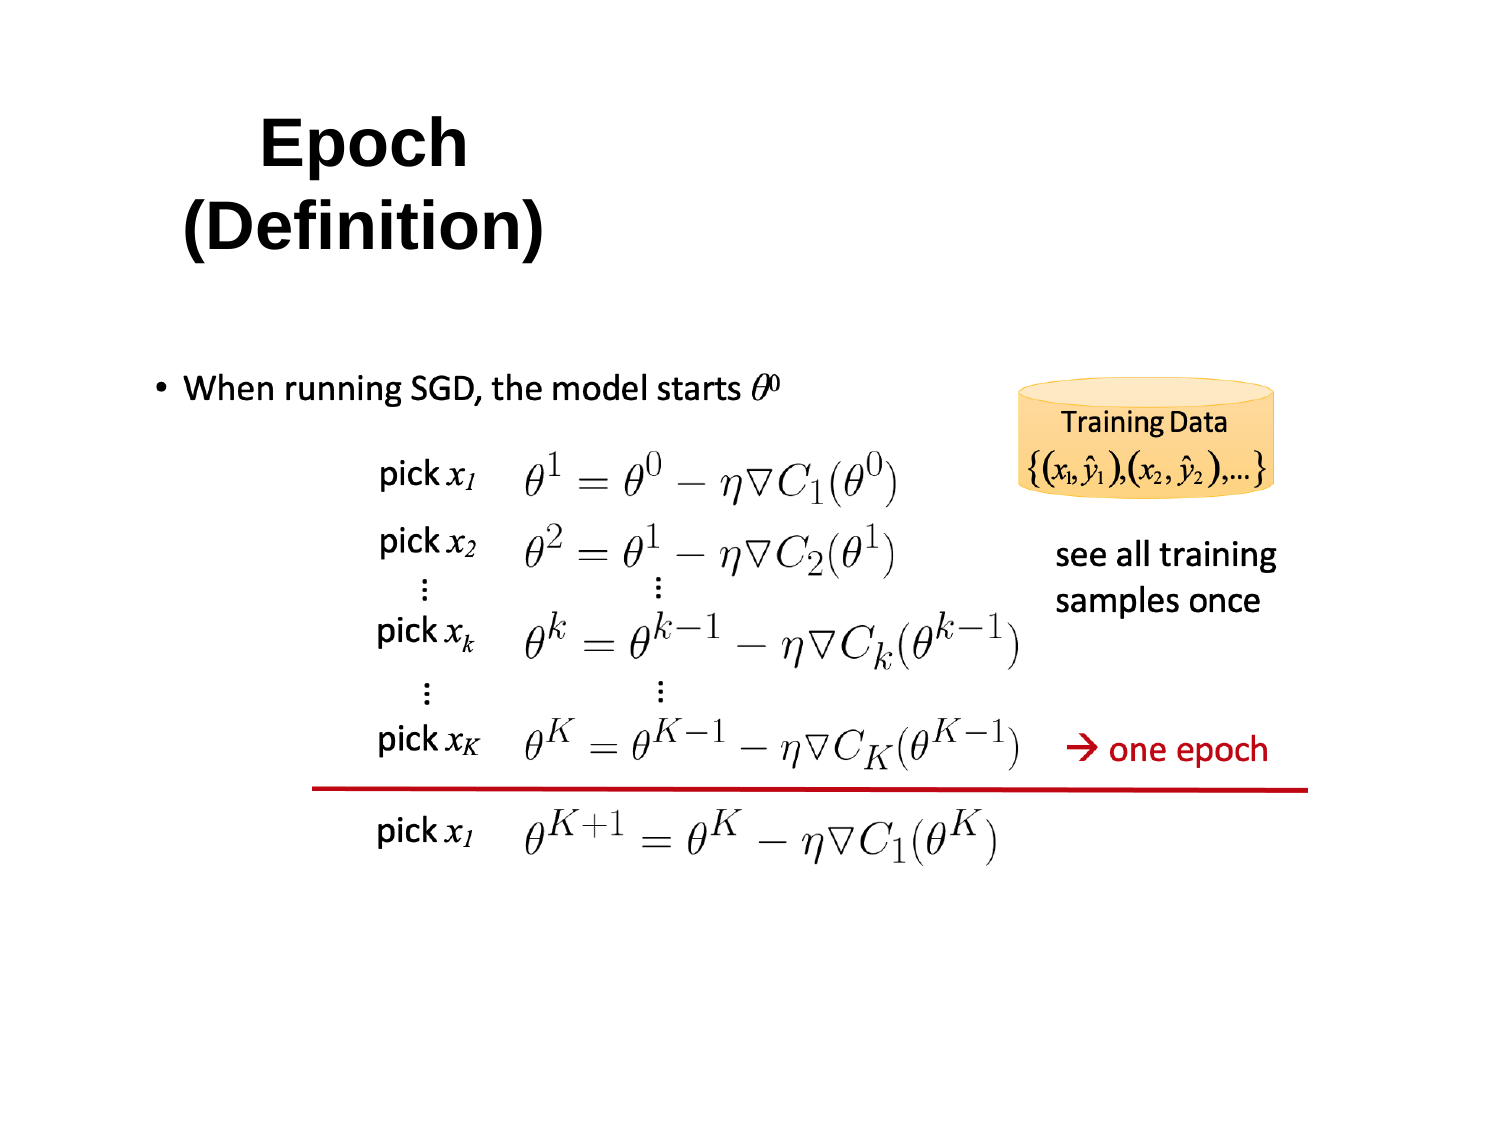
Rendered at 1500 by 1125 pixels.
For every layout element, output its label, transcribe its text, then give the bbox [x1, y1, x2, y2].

title Epoch (Definition) [112, 84, 615, 275]
picture [119, 309, 1381, 959]
